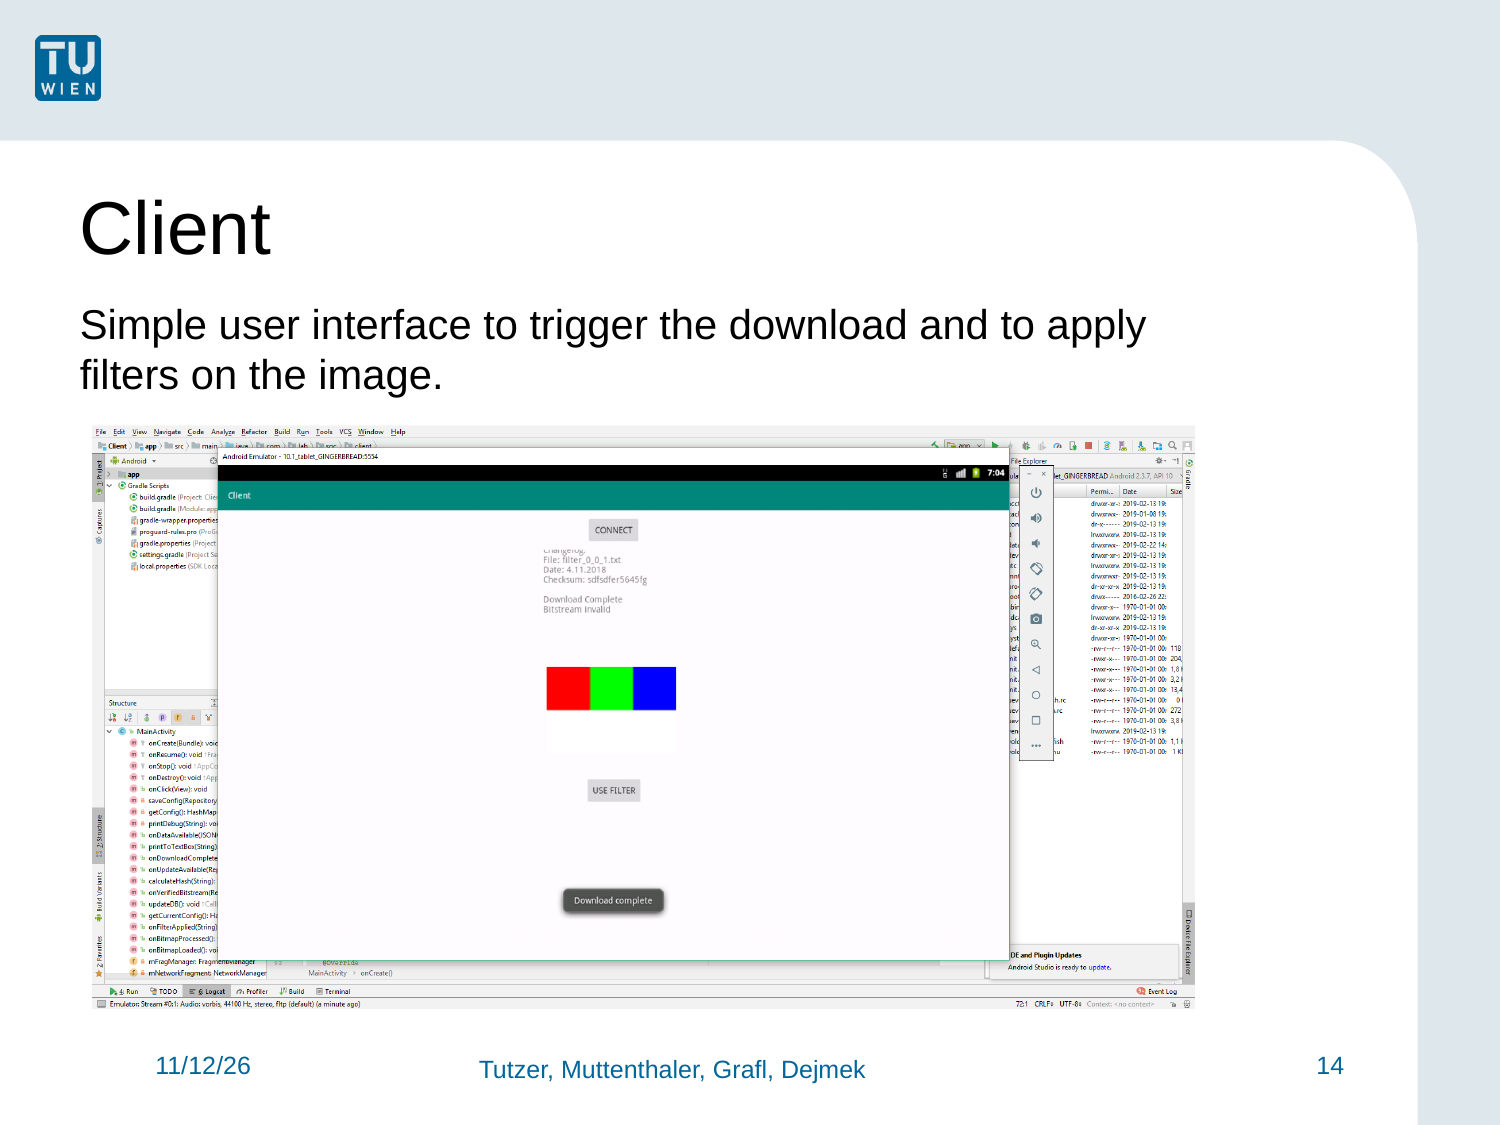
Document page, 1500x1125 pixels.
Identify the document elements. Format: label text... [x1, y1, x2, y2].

picture [91, 422, 1196, 1010]
picture [42, 83, 46, 94]
picture [83, 42, 94, 74]
text_box Client [64, 172, 939, 279]
picture [41, 42, 64, 48]
picture [69, 42, 80, 74]
picture [47, 85, 53, 94]
picture [72, 83, 78, 94]
text_box Simple user interface to trigger the download and to apply filters on the image. [64, 290, 1223, 1047]
picture [50, 51, 56, 74]
picture [90, 83, 94, 94]
